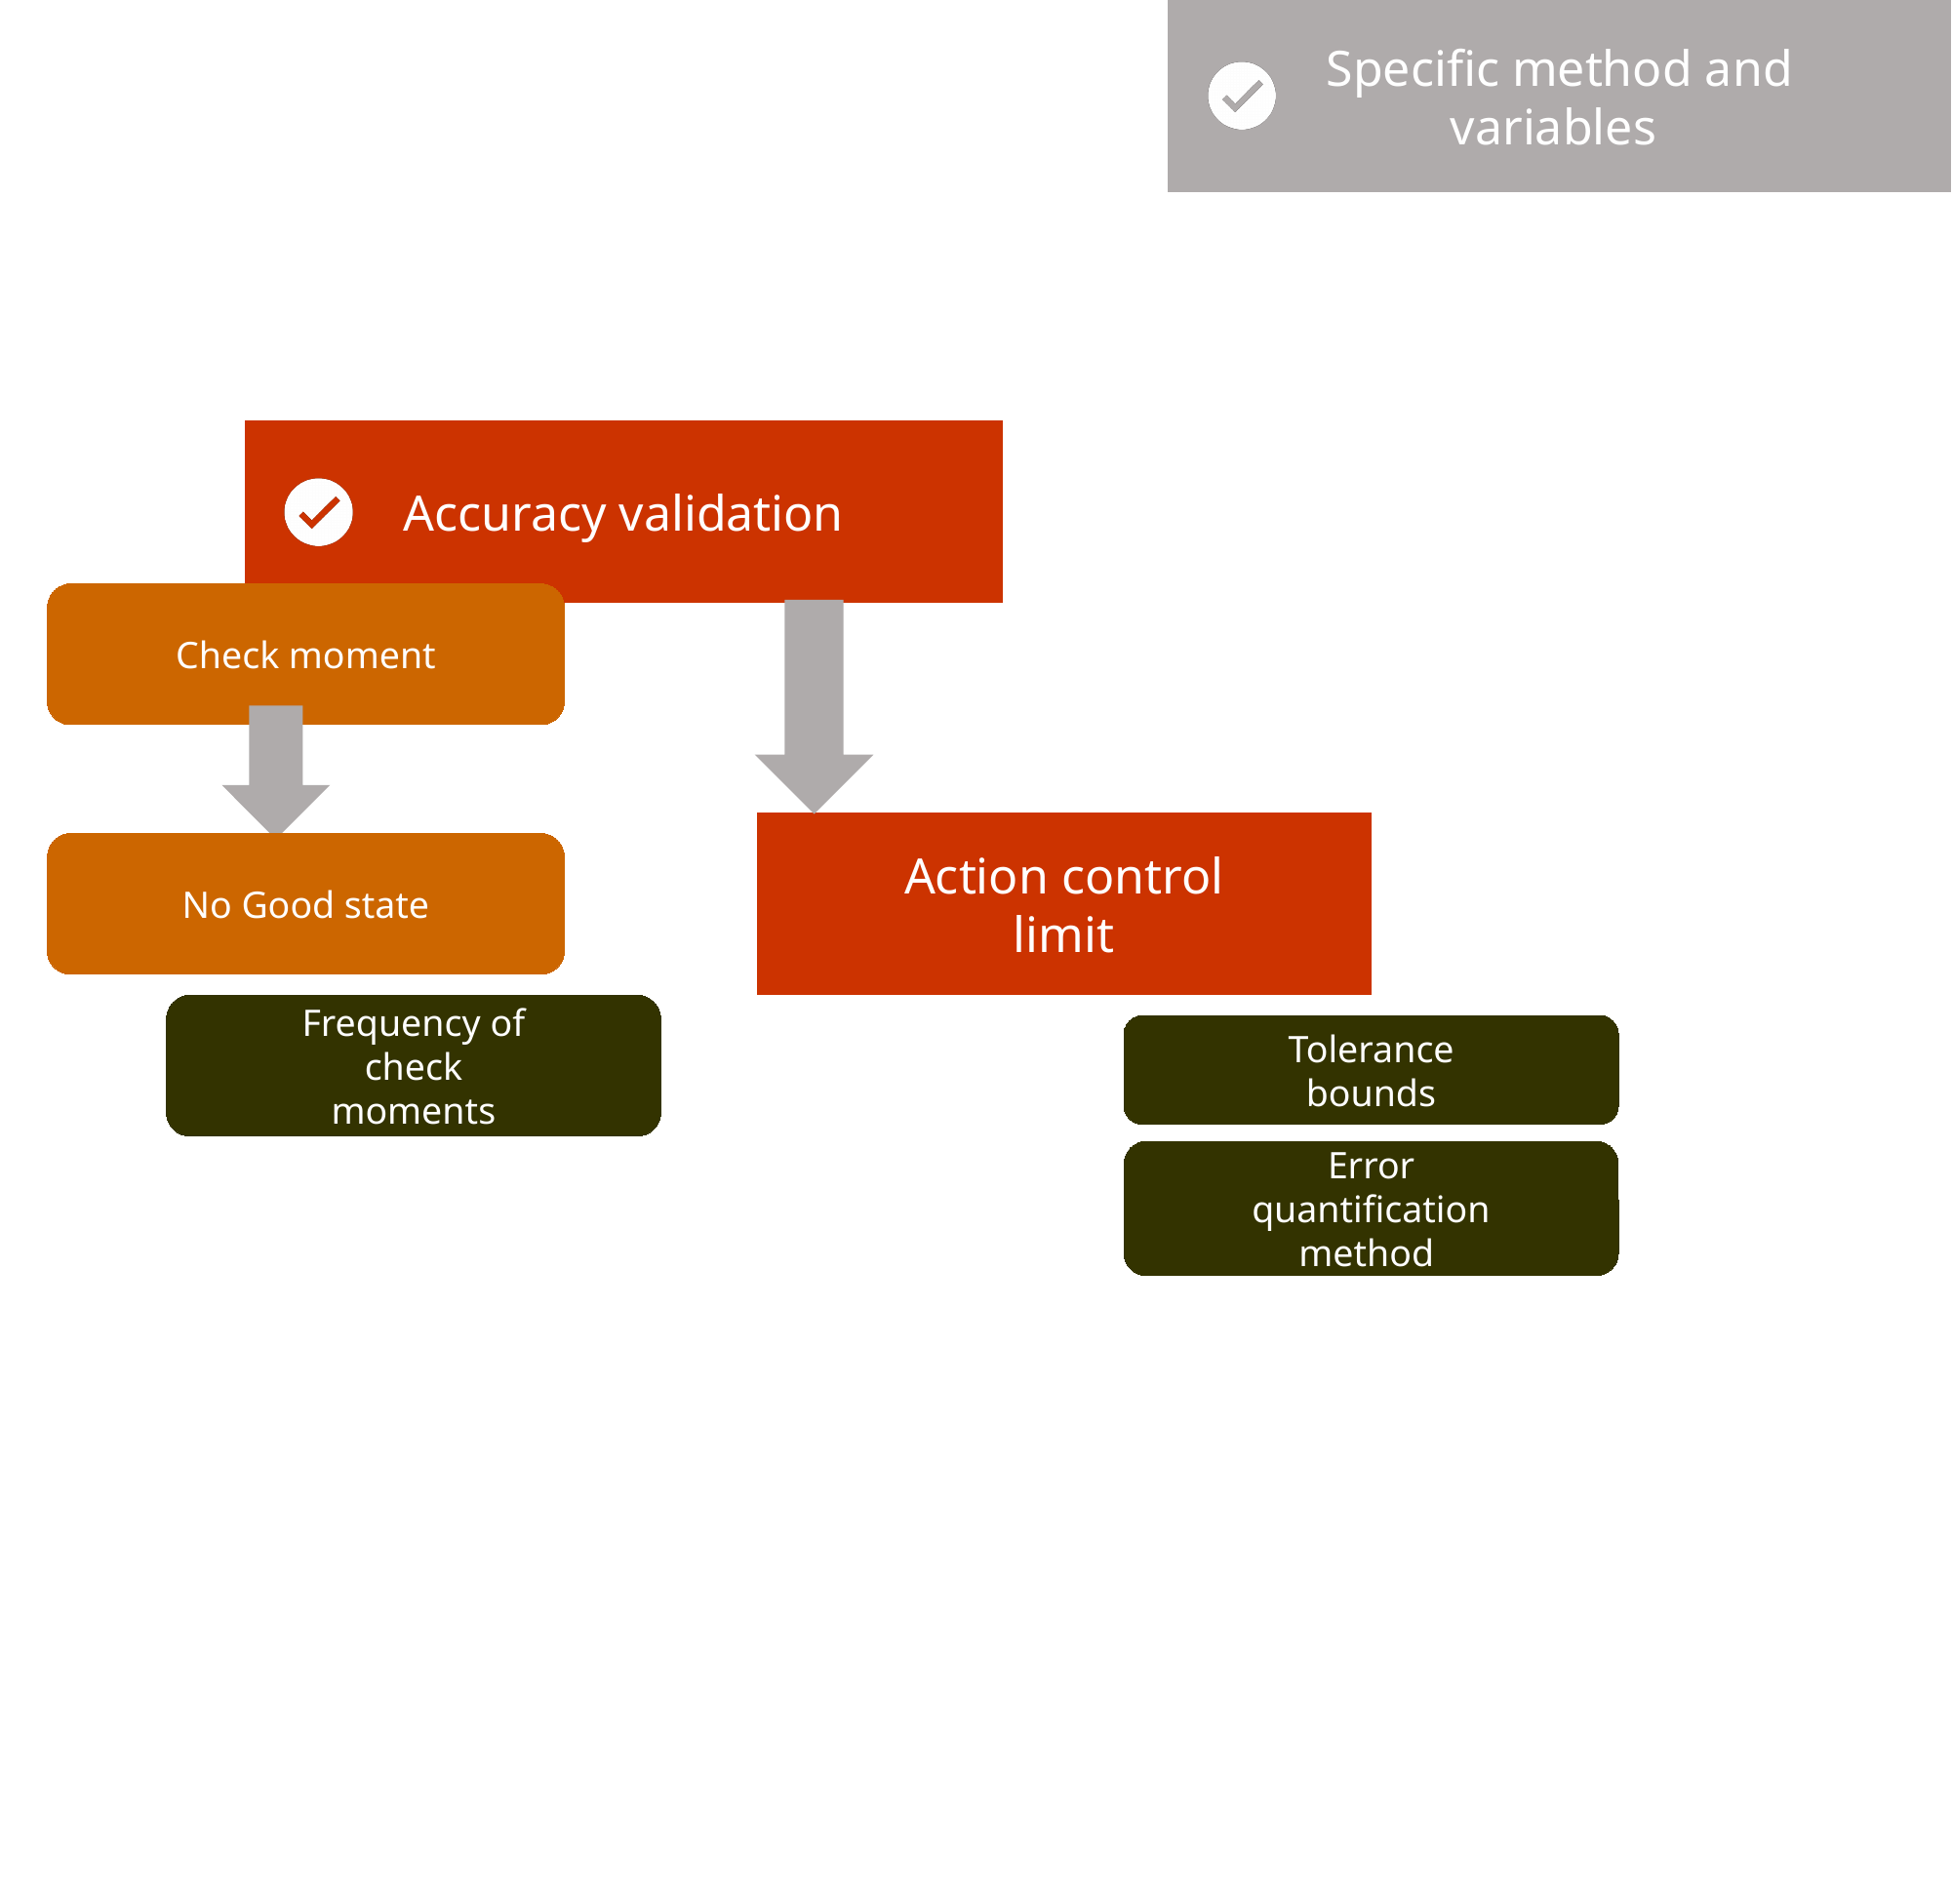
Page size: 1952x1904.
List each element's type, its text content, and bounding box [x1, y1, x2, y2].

text_box [754, 599, 874, 814]
text_box Frequency of check moments [166, 995, 661, 1136]
picture [1199, 53, 1285, 139]
text_box No Good state [47, 833, 565, 974]
text_box Error quantification method [1124, 1141, 1619, 1276]
text_box Check moment [47, 583, 565, 725]
text_box Tolerance bounds [1124, 1015, 1619, 1125]
picture [275, 469, 362, 555]
text_box Accuracy validation [244, 419, 1004, 604]
text_box Action control limit [757, 813, 1372, 996]
text_box [221, 705, 331, 833]
text_box Specific method and variables [1168, 0, 1951, 192]
